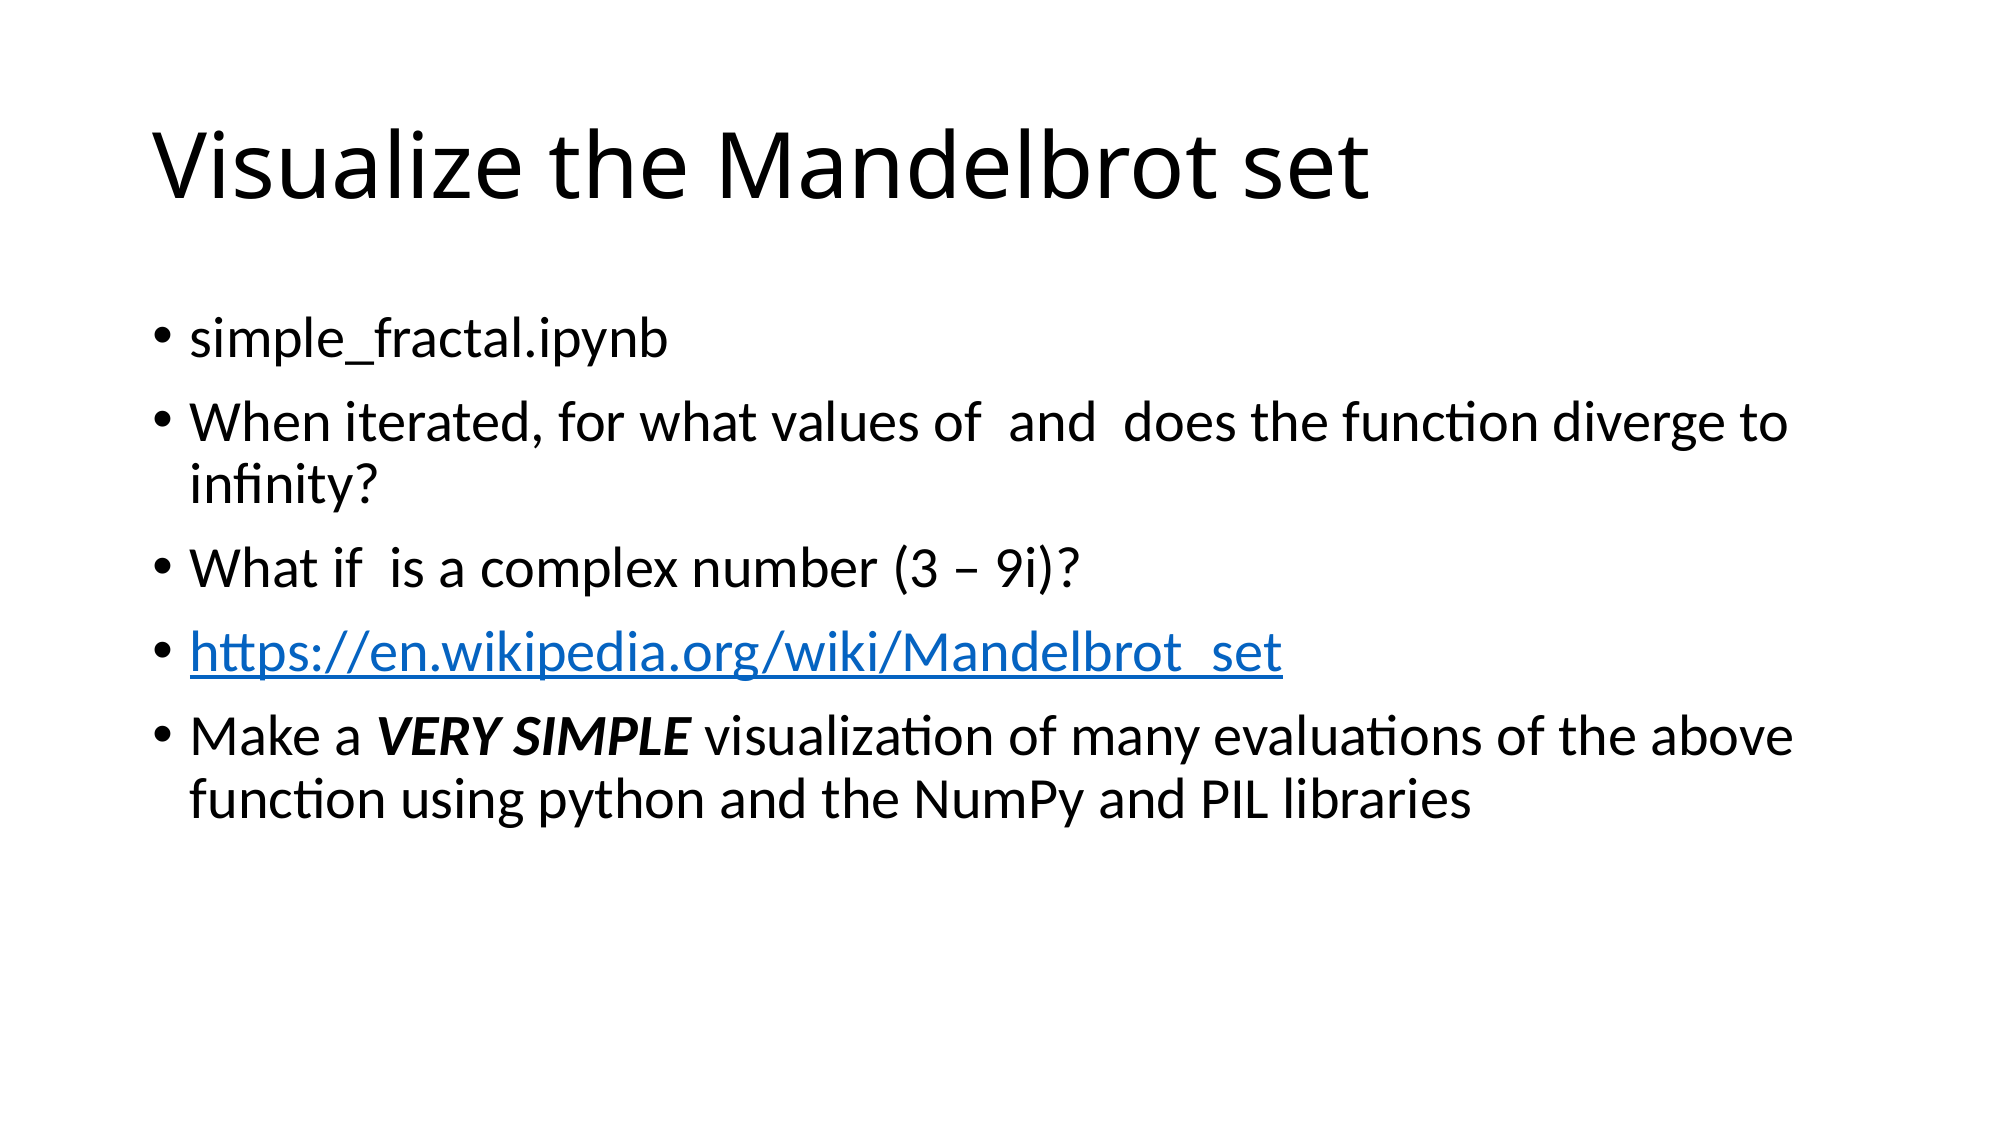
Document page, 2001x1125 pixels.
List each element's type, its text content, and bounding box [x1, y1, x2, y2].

title Visualize the Mandelbrot set [137, 59, 1863, 278]
